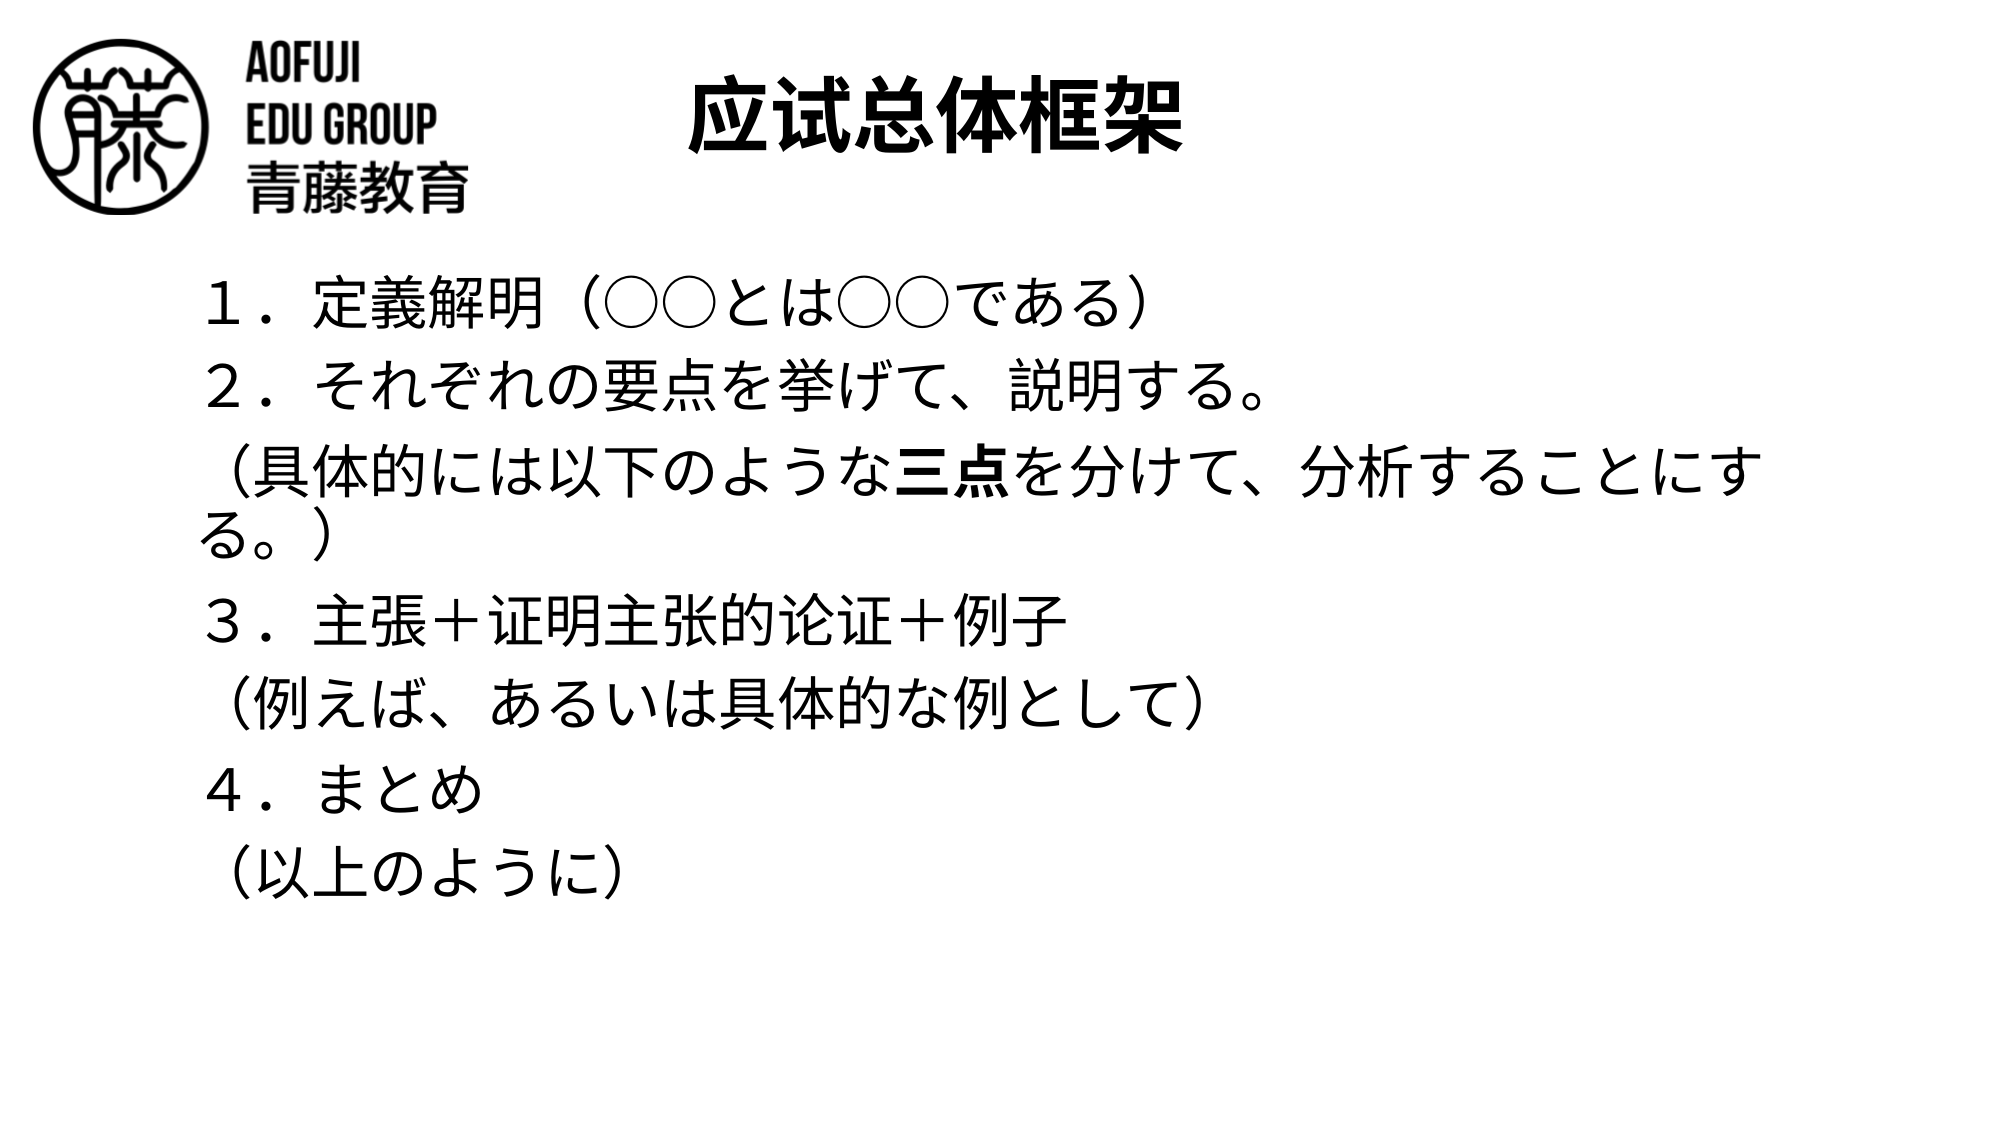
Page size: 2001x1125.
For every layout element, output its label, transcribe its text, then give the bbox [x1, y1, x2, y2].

picture [31, 37, 469, 215]
text_box １．定義解明（○○とは○○である） ２．それぞれの要点を挙げて、説明する。 （具体的には以下のような三点を分けて、分析することにする。） ３．主張＋证明主张的论证＋例子 （例えば、あるいは具体的な例として） ４．まとめ （以上のように） [192, 250, 1868, 906]
text_box 应试总体框架 [671, 55, 1666, 171]
